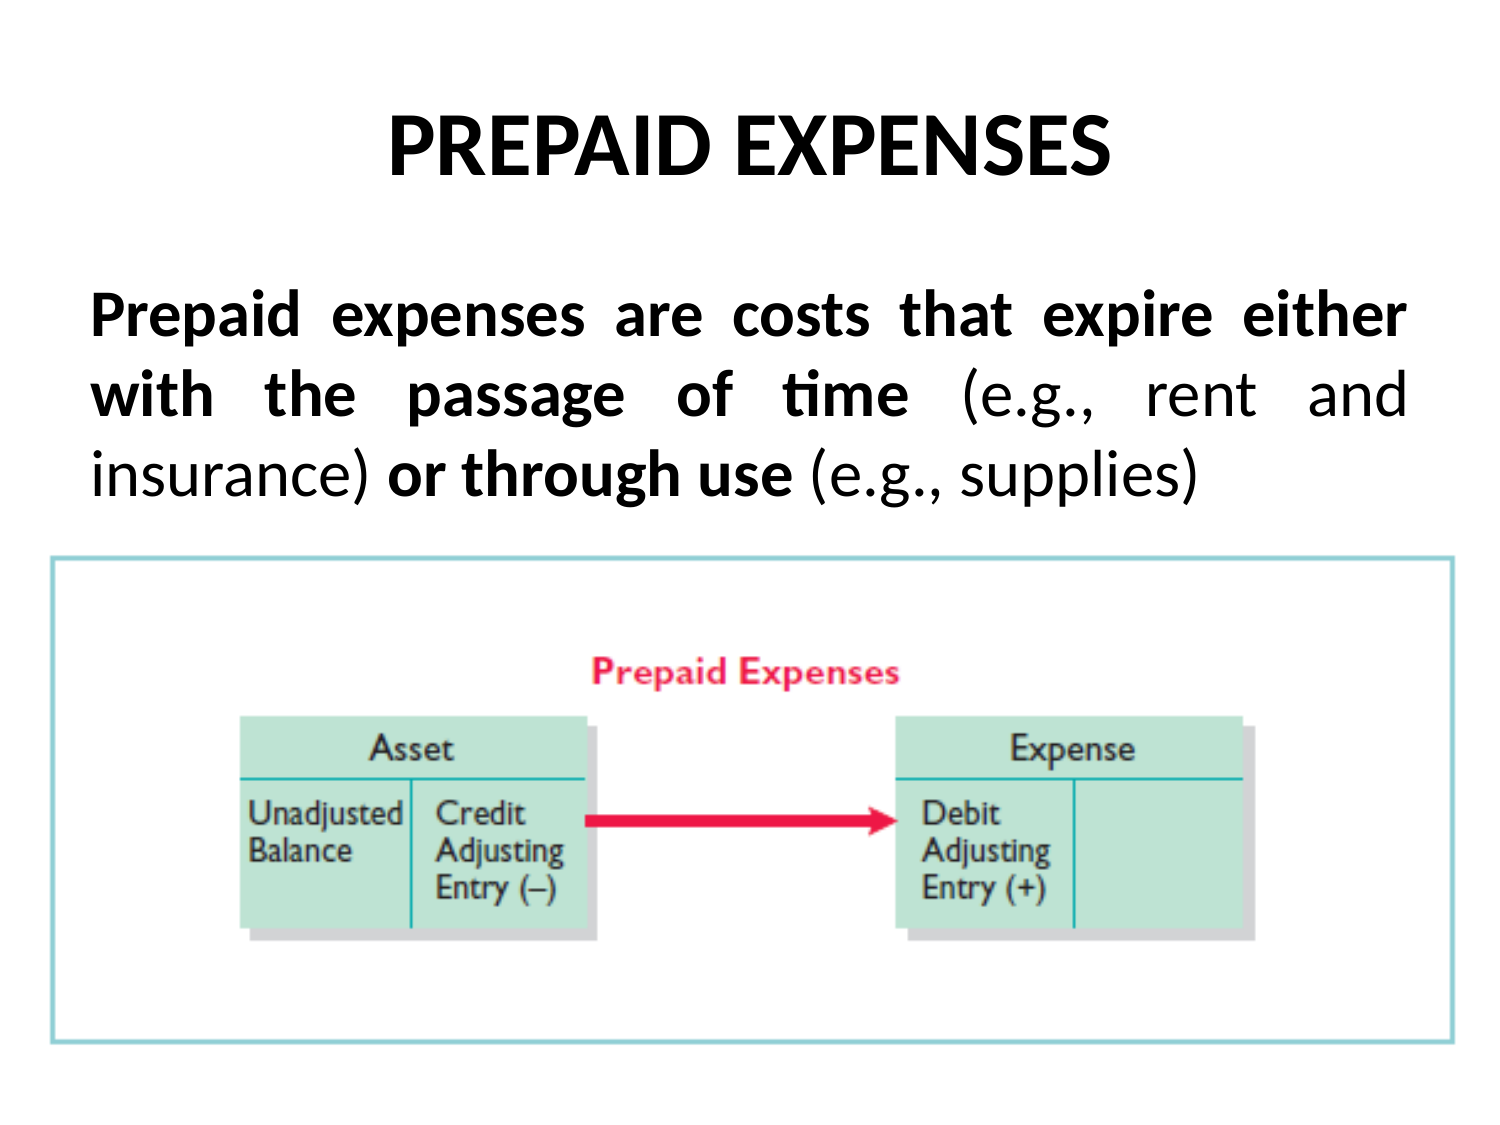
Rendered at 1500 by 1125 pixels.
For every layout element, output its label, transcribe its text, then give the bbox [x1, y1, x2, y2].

list Prepaid expenses are costs that expire either with the passage of time (e.g., rent and insurance) or through use (e.g., supplies) [75, 262, 1425, 548]
title PREPAID EXPENSES [75, 45, 1425, 233]
picture [45, 549, 1463, 1051]
